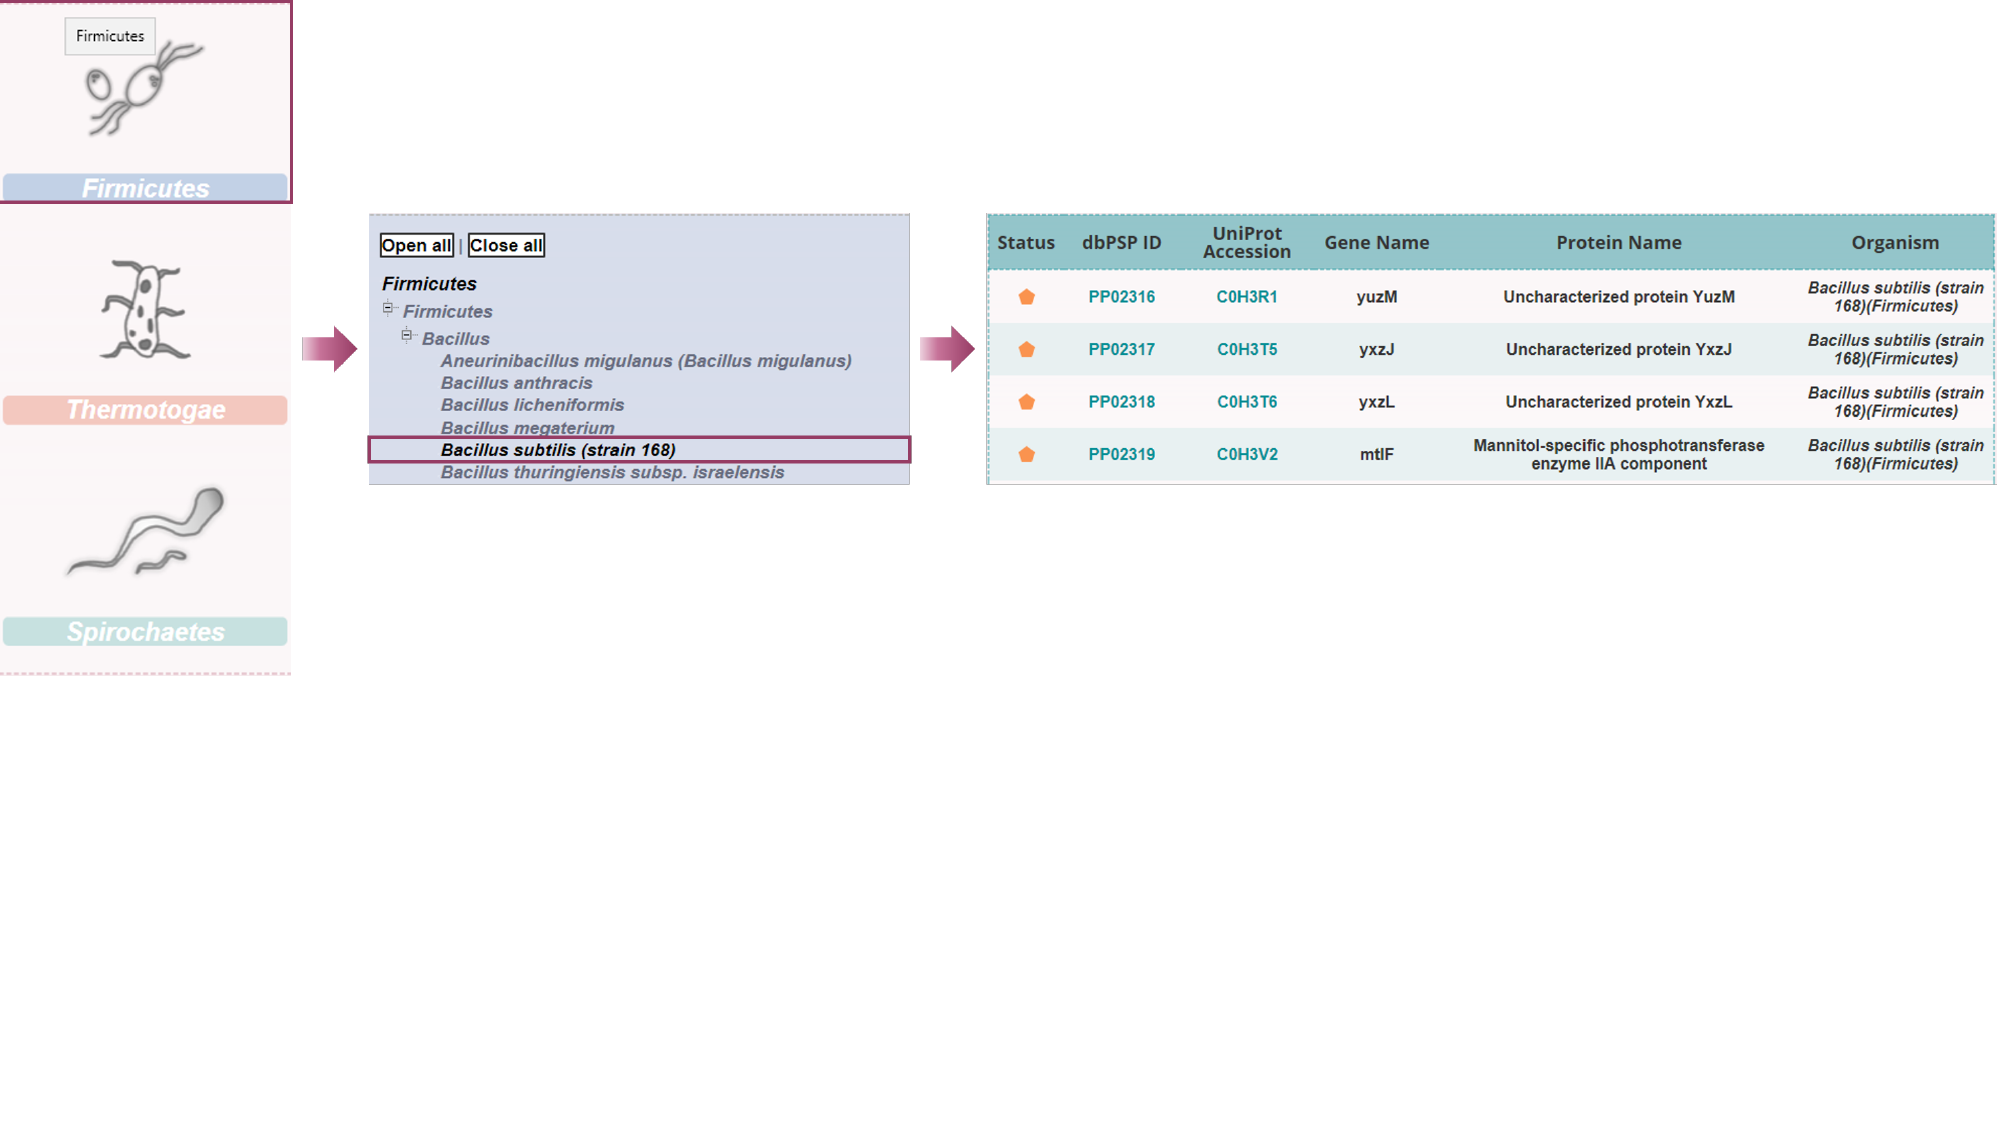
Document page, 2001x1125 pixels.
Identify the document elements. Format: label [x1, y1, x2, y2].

picture [0, 0, 1997, 676]
